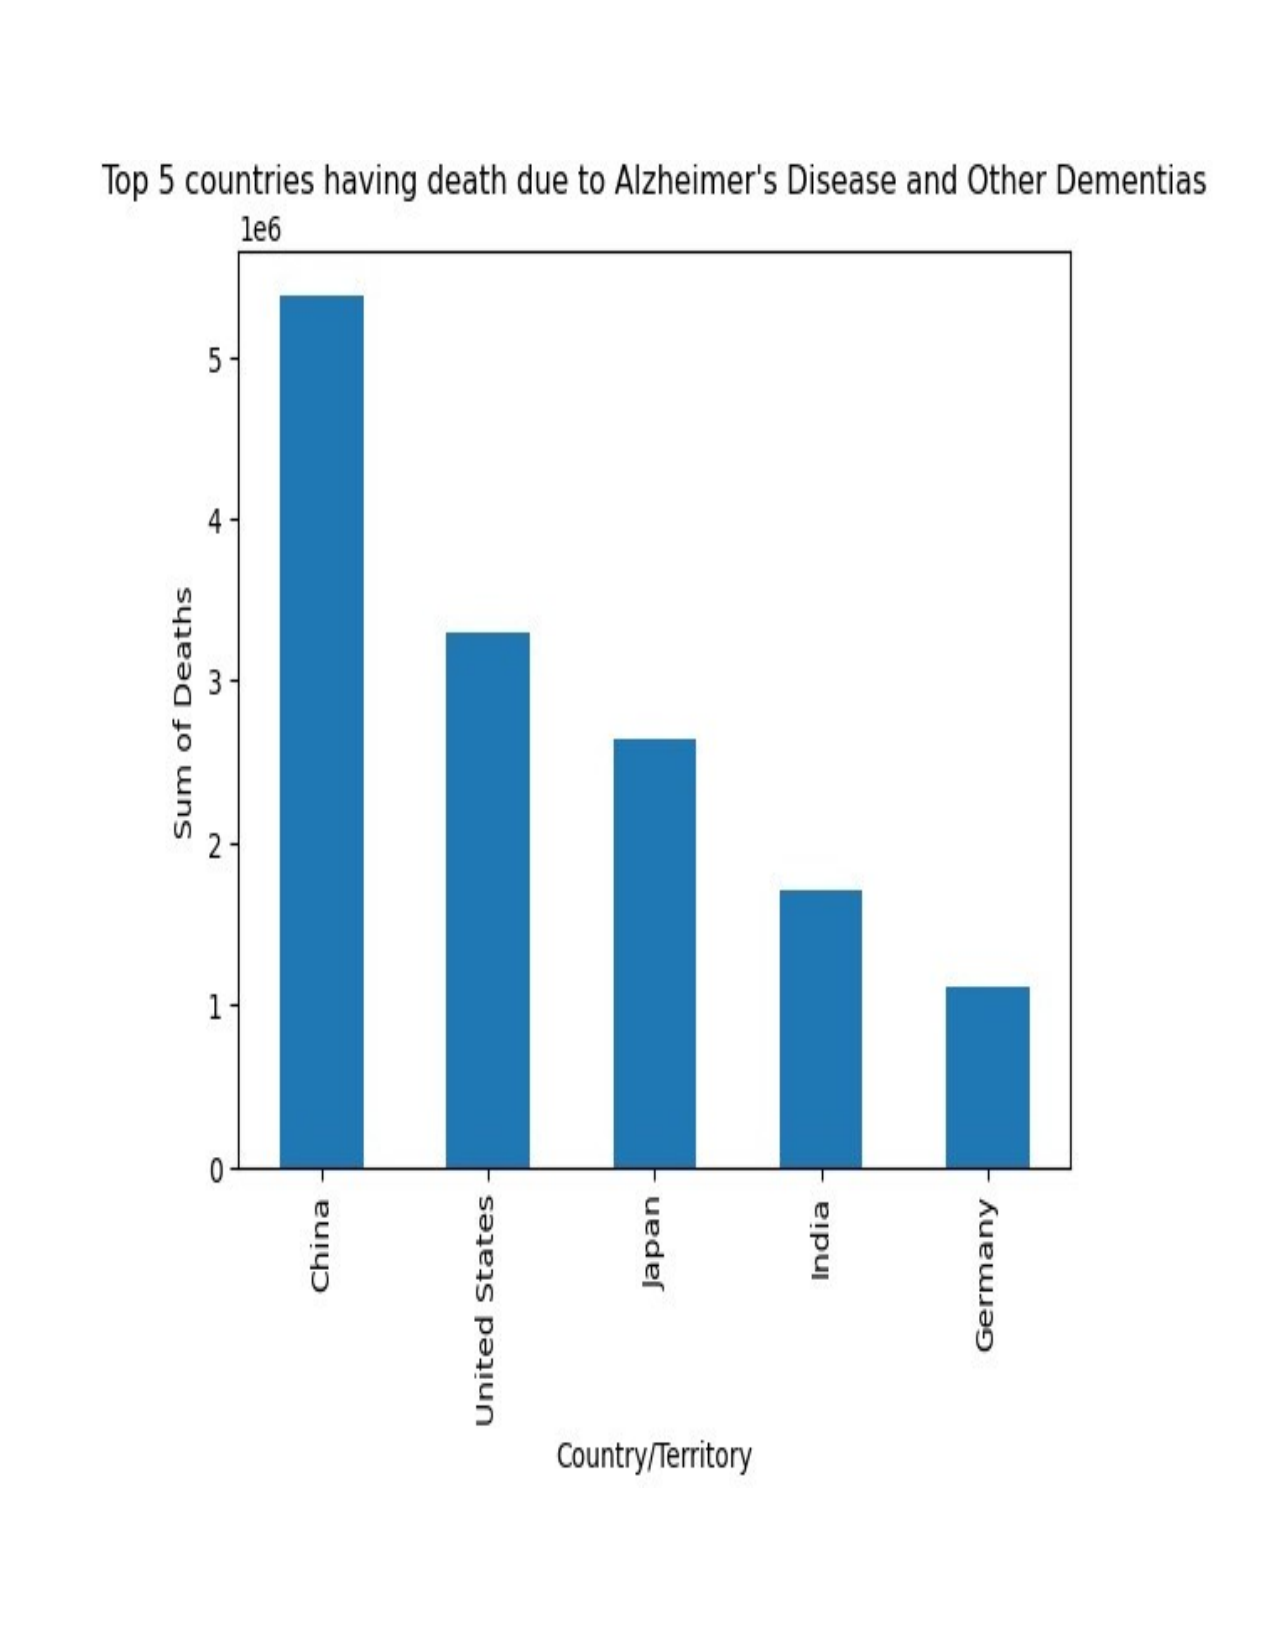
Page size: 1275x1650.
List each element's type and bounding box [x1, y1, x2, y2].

text_box [99, 160, 1213, 1488]
